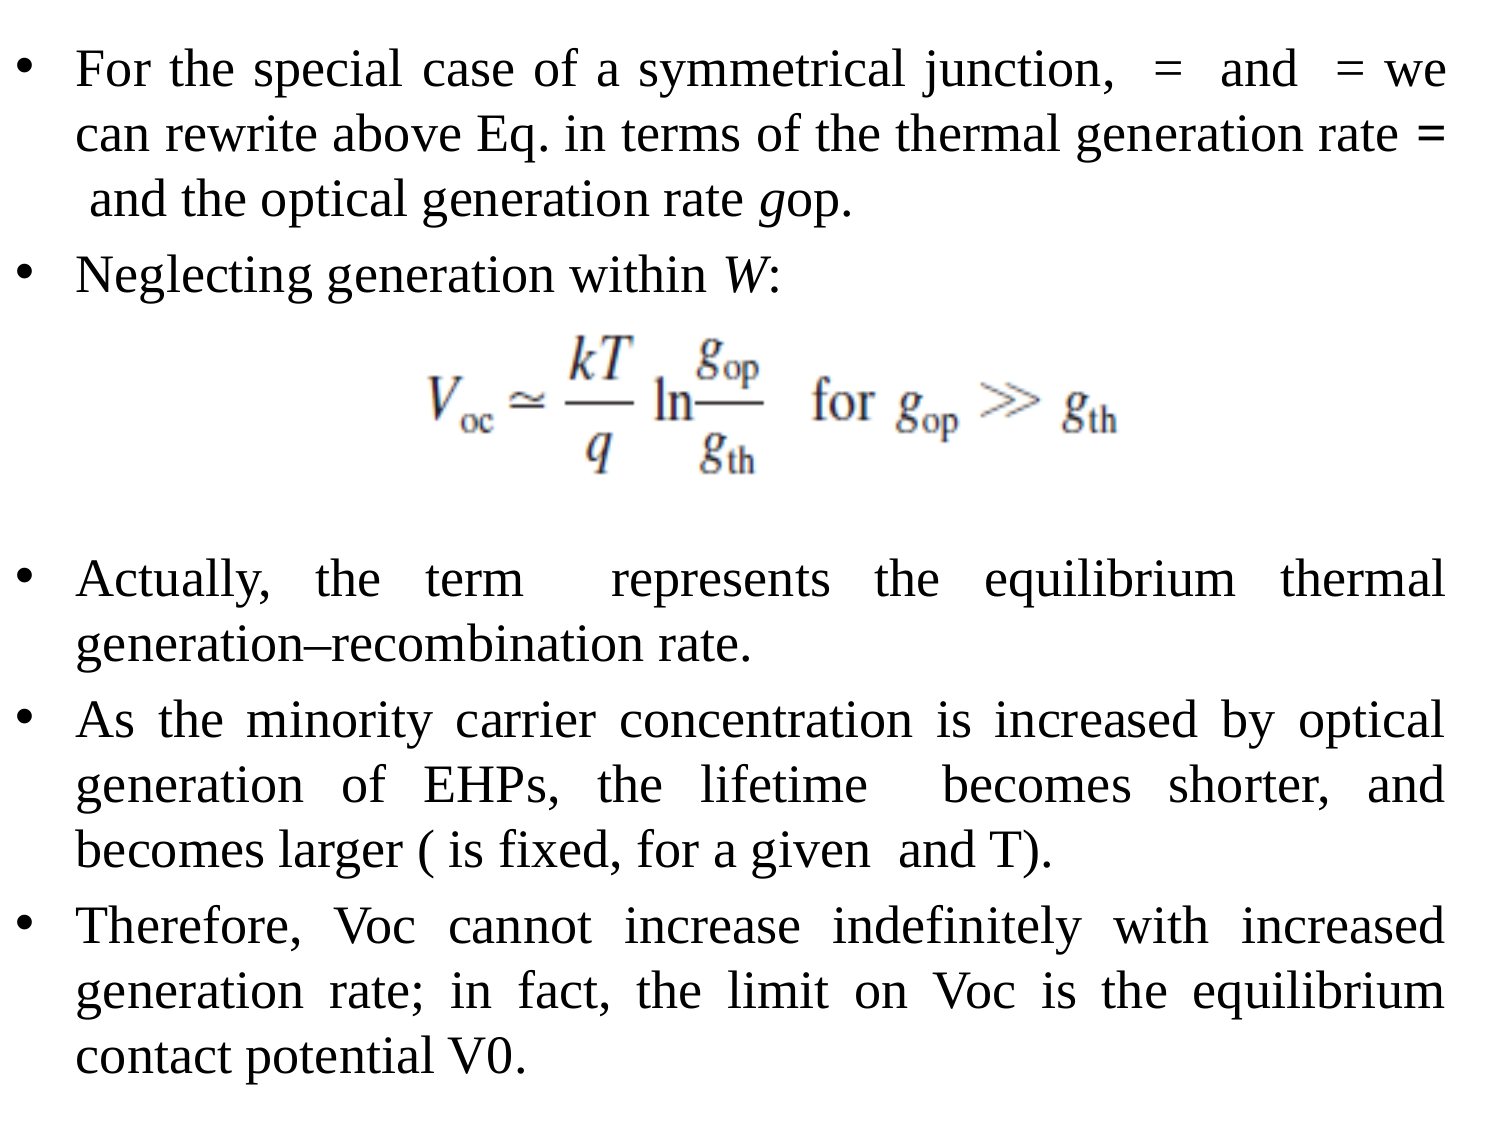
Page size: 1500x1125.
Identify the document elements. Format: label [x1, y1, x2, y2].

picture [399, 299, 1138, 506]
